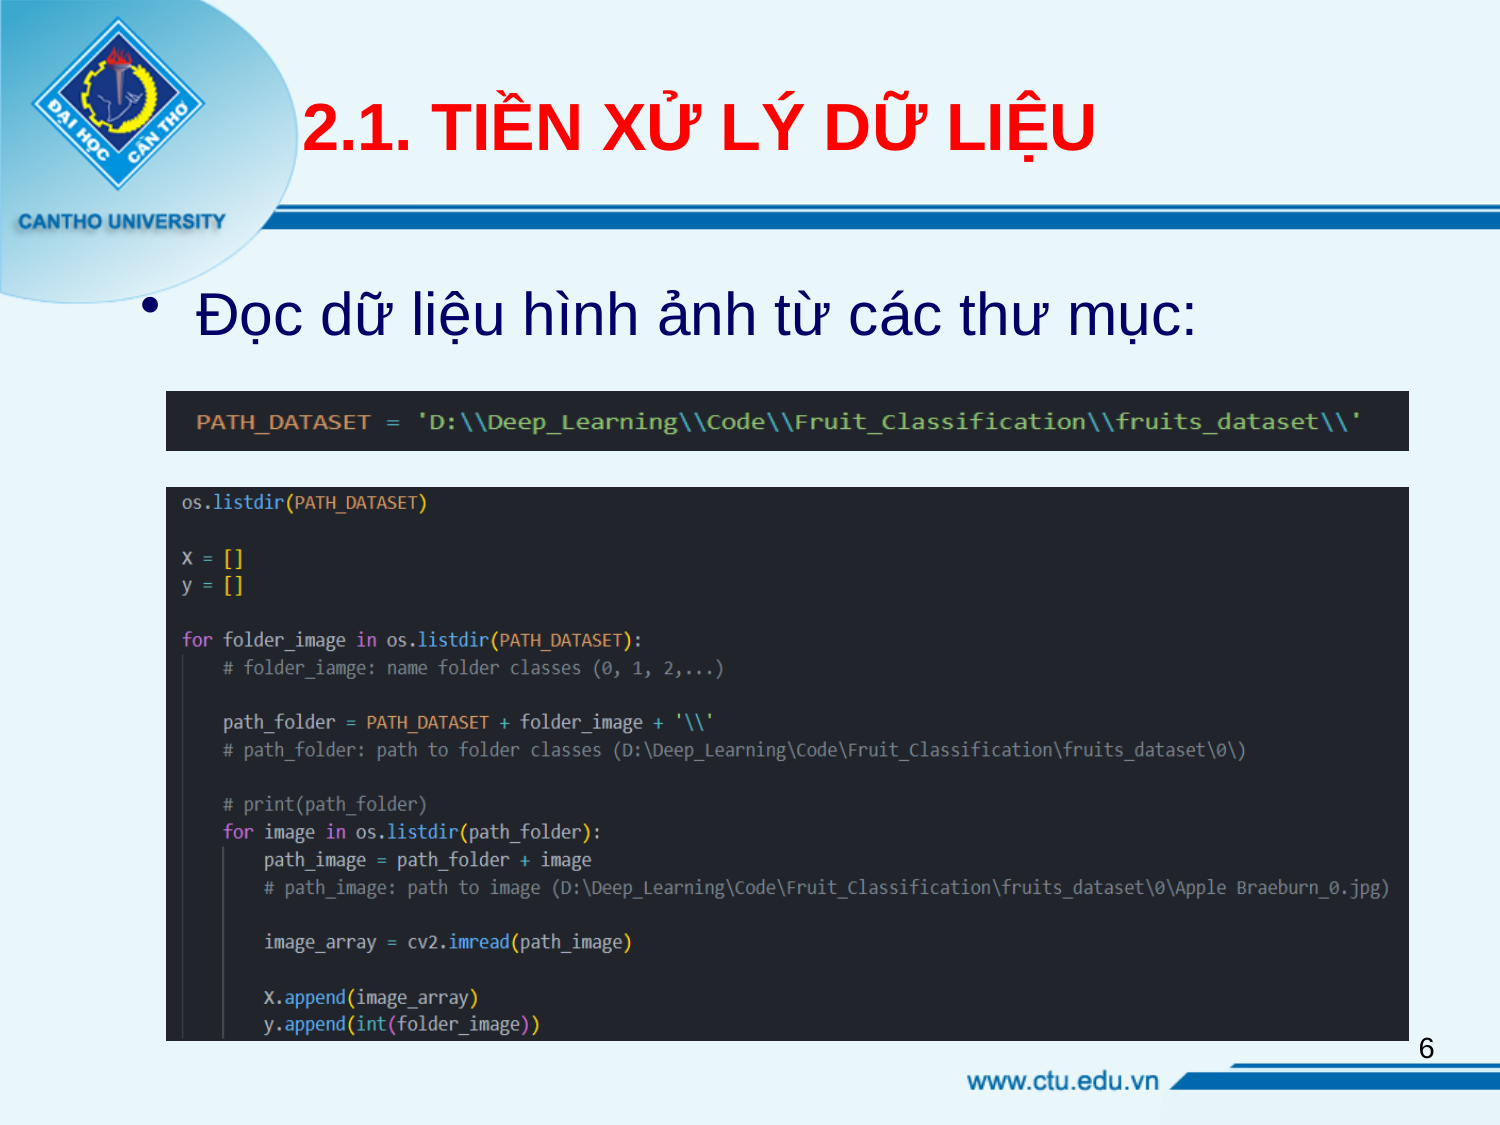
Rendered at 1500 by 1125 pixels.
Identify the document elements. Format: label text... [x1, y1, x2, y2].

picture [0, 0, 1500, 1125]
slide_number 6 [1100, 1021, 1450, 1113]
list Đọc dữ liệu hình ảnh từ các thư mục: [125, 267, 1450, 1050]
title 2.1. TIỀN XỬ LÝ DỮ LIỆU [287, 46, 1450, 202]
